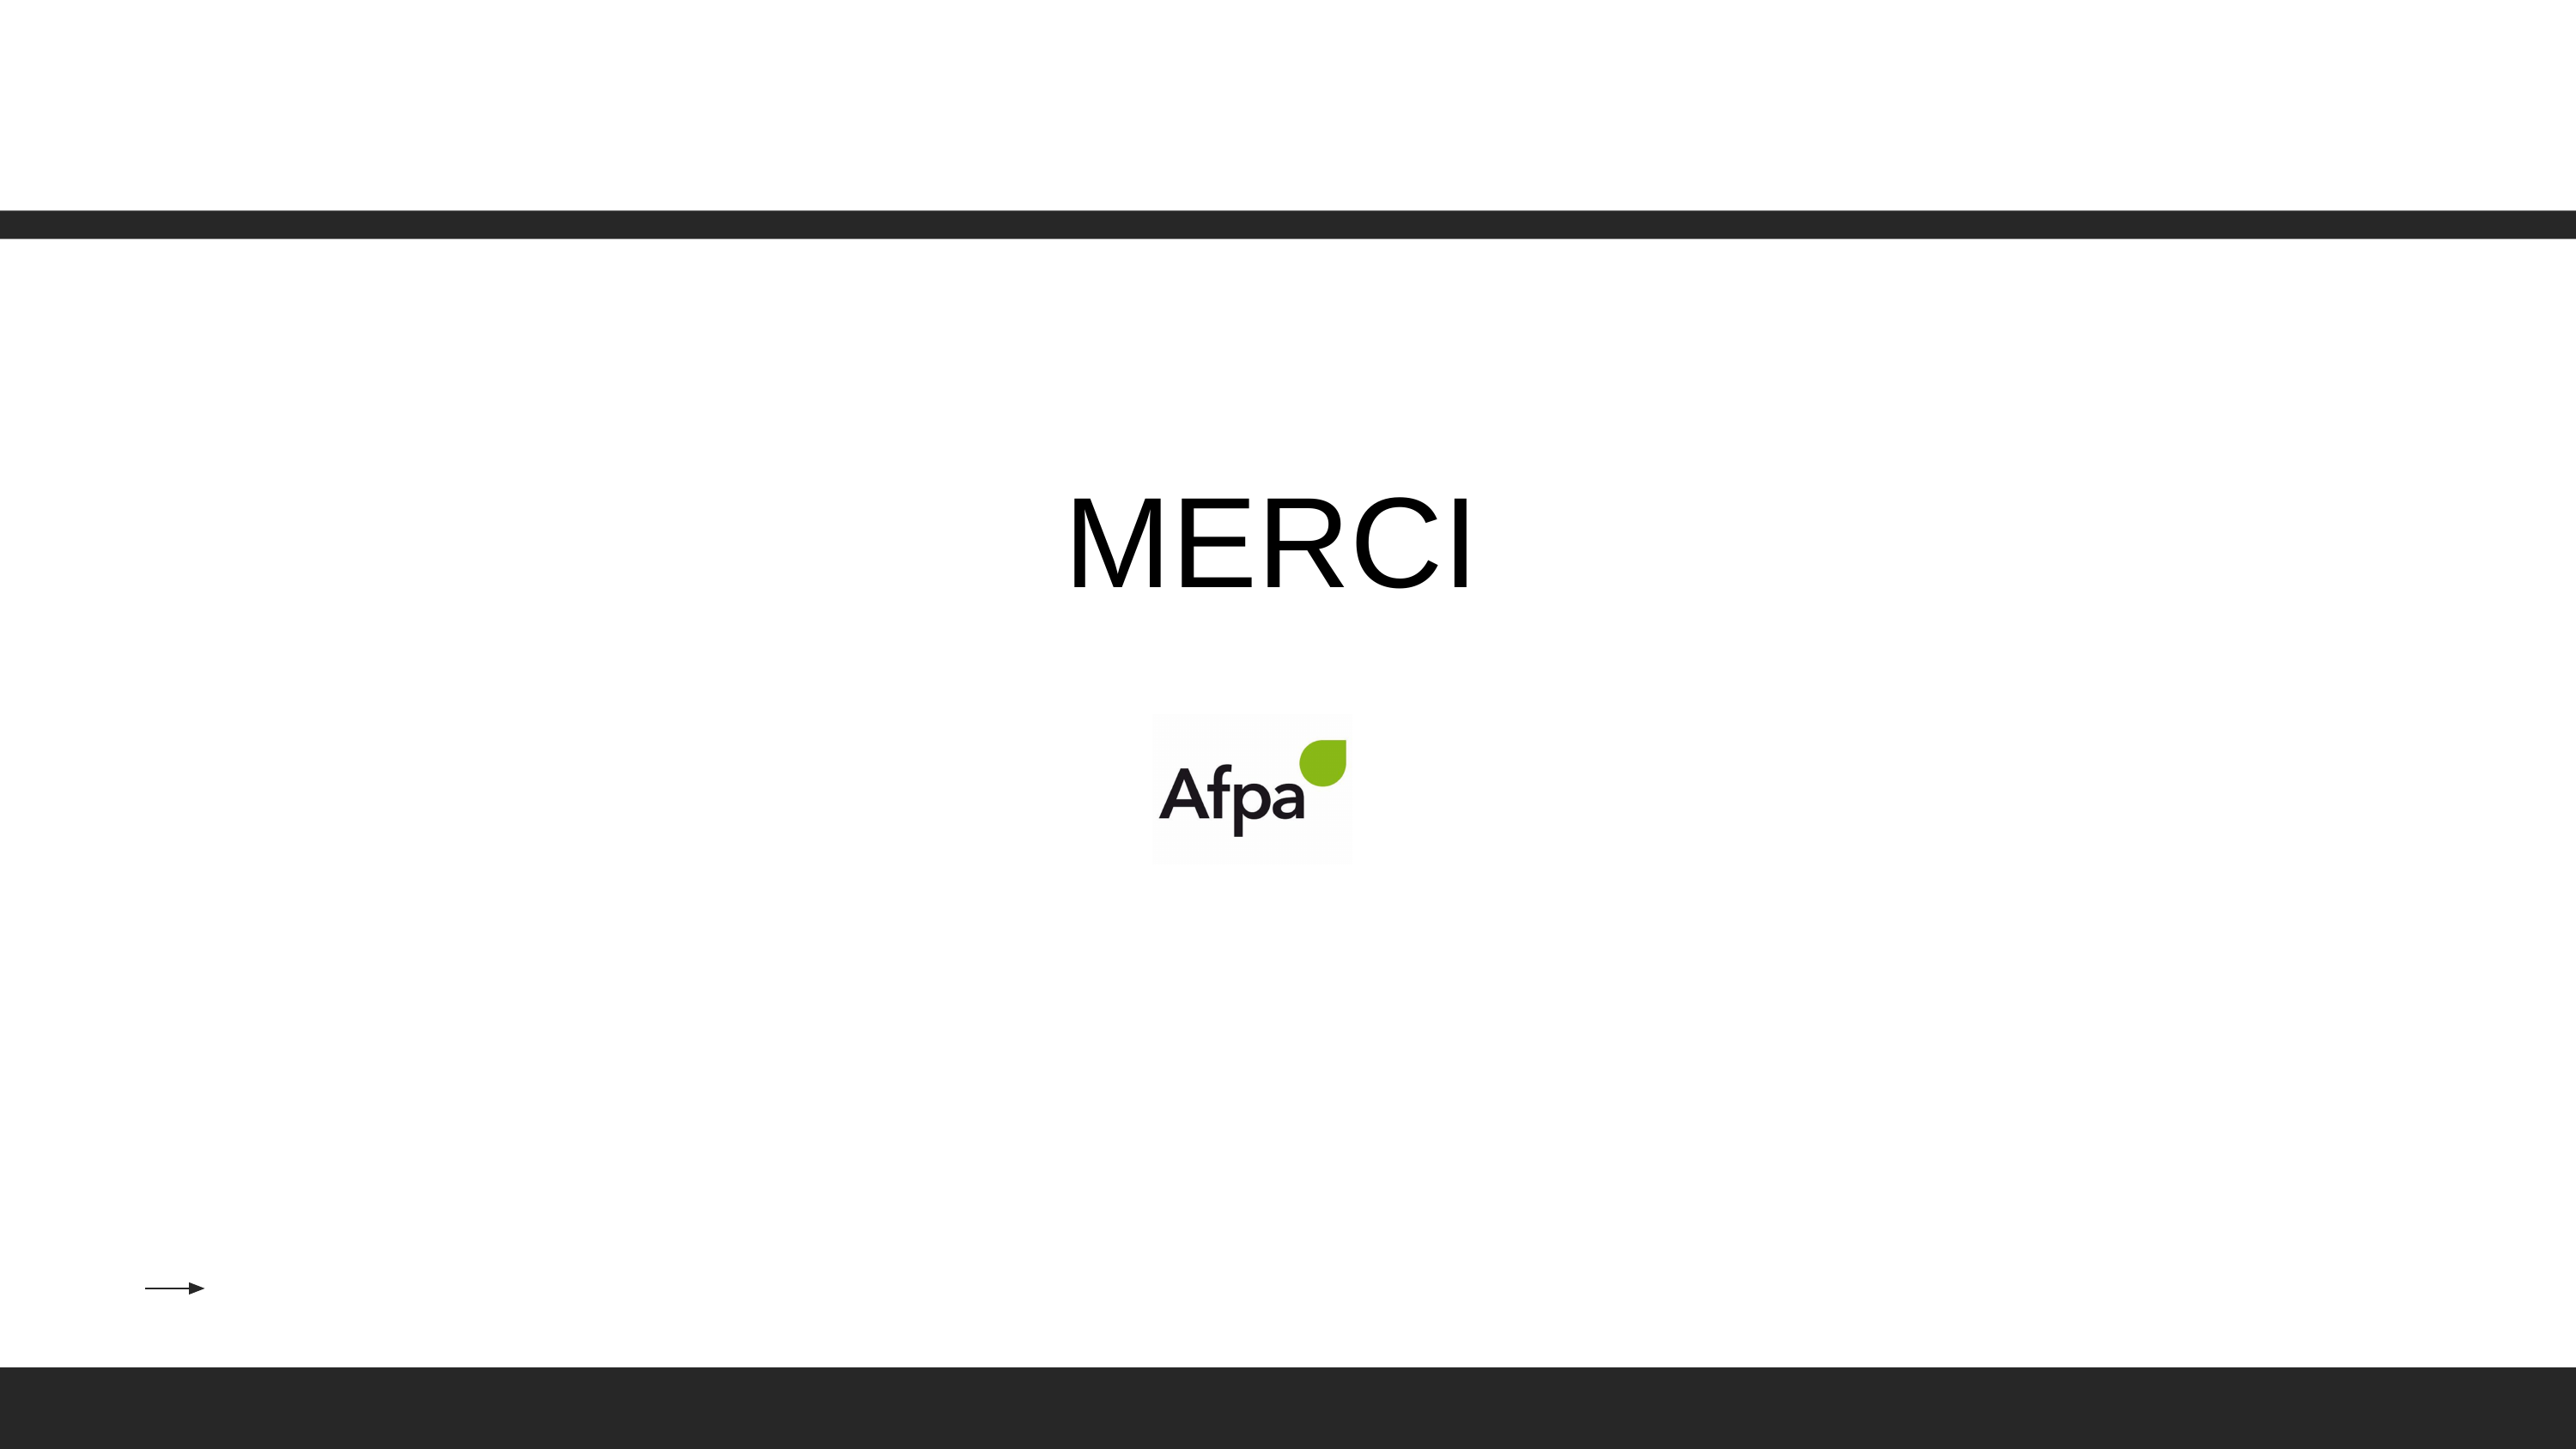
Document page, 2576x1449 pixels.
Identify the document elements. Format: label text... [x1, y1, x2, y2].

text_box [144, 1282, 205, 1295]
text_box [0, 210, 2576, 239]
text_box MERCI [1051, 452, 2016, 620]
text_box [0, 1367, 2576, 1449]
picture [1152, 714, 1352, 864]
